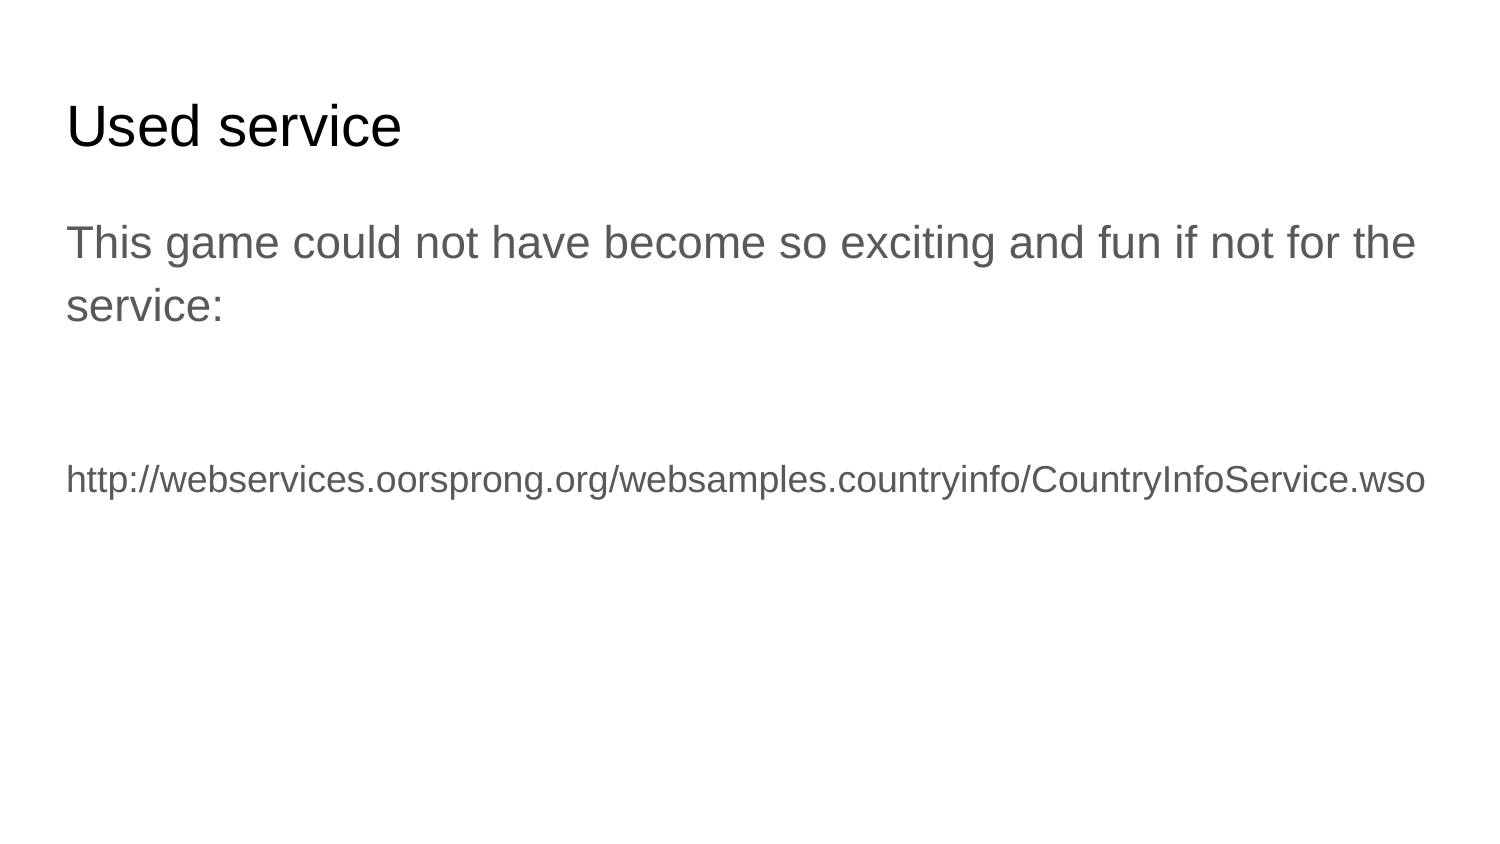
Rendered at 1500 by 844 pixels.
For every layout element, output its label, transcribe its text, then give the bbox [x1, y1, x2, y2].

list This game could not have become so exciting and fun if not for the service: http://webservices.oorsprong.org/websamples.countryinfo/CountryInfoService.wso [51, 189, 1449, 750]
title Used service [51, 72, 1449, 167]
